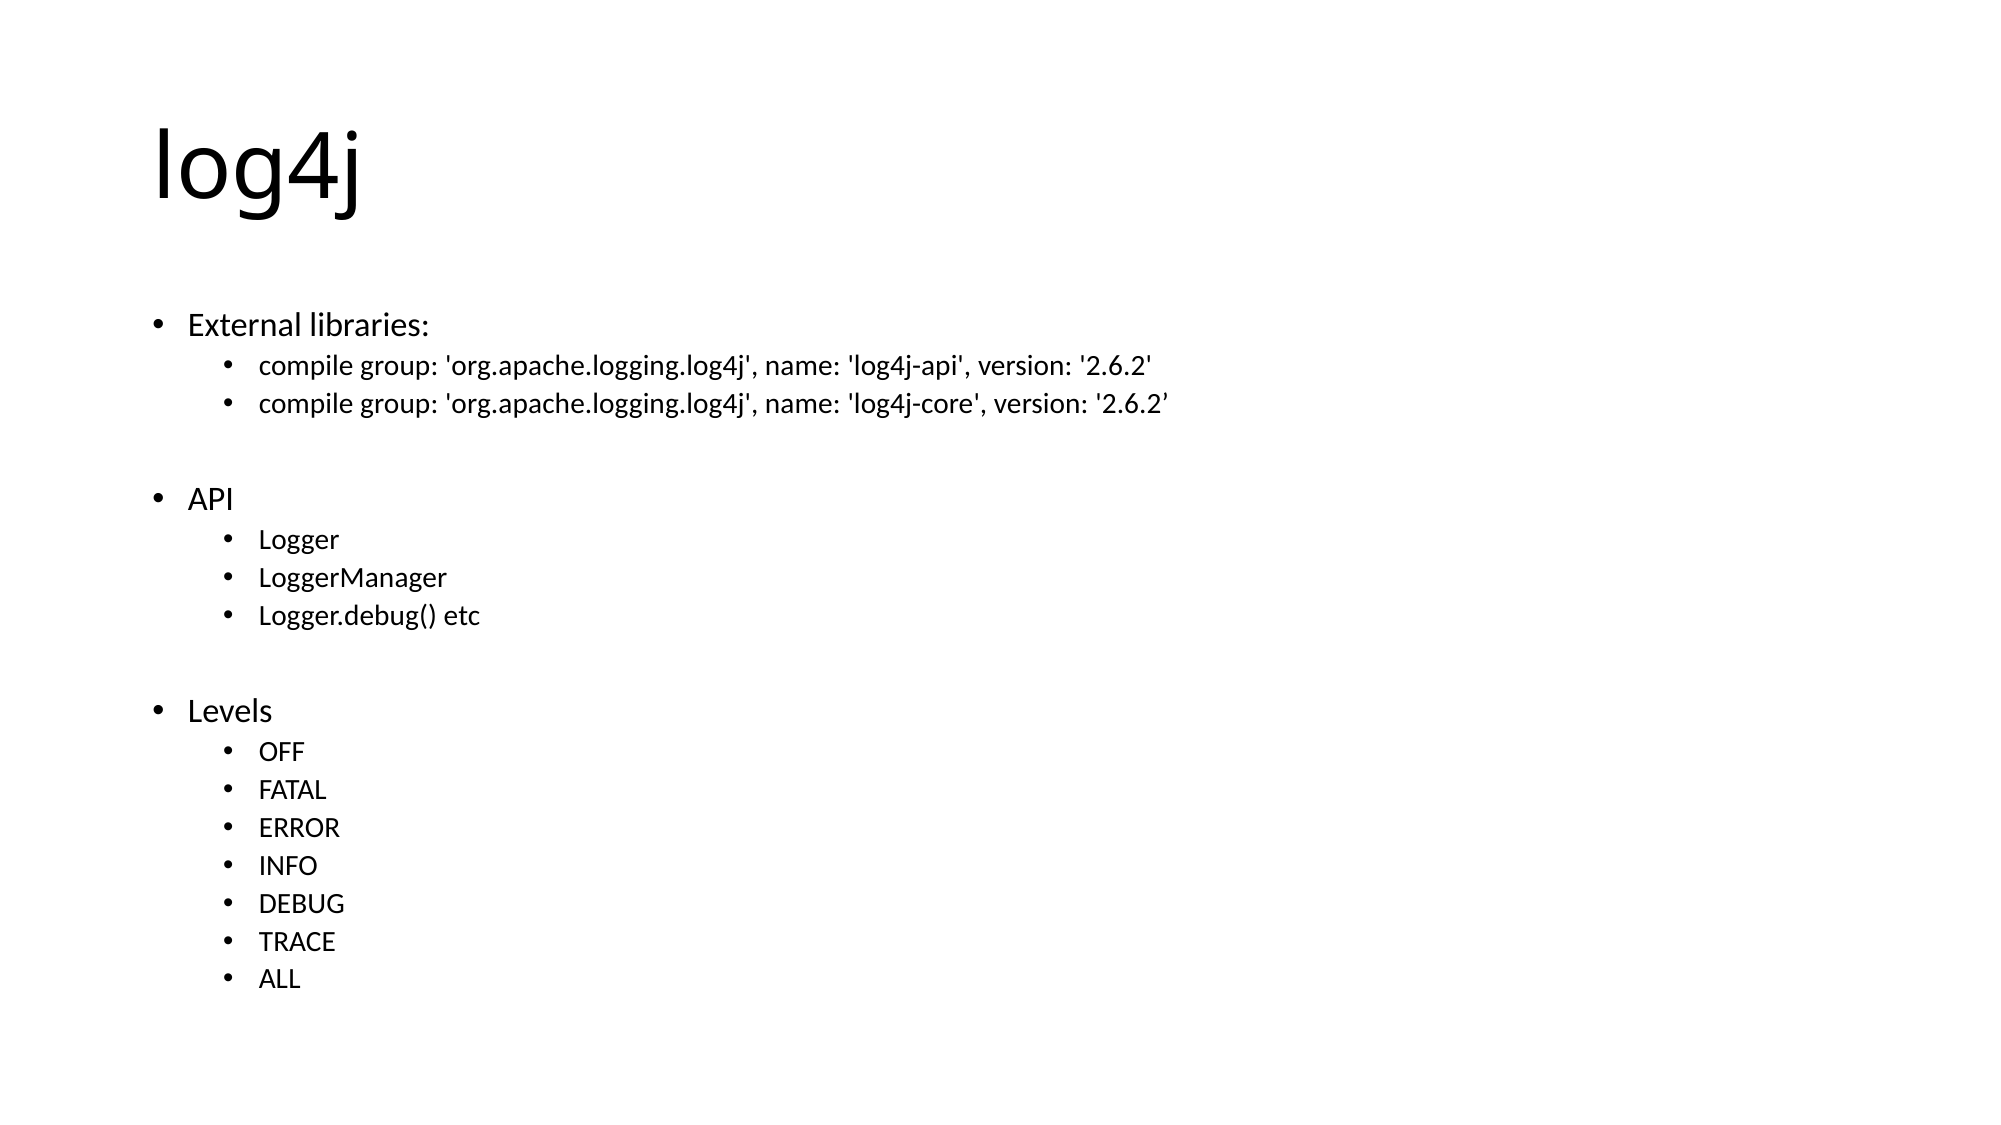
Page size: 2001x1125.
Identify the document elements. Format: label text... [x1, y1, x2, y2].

title log4j [137, 59, 1863, 278]
list External libraries: compile group: 'org.apache.logging.log4j', name: 'log4j-api', version: '2.6.2' compile group: 'org.apache.logging.log4j', name: 'log4j-core', version: '2.6.2’ API Logger LoggerManager Logger.debug() etc Levels OFF FATAL ERROR INFO DEBUG TRACE ALL [137, 299, 1863, 1014]
